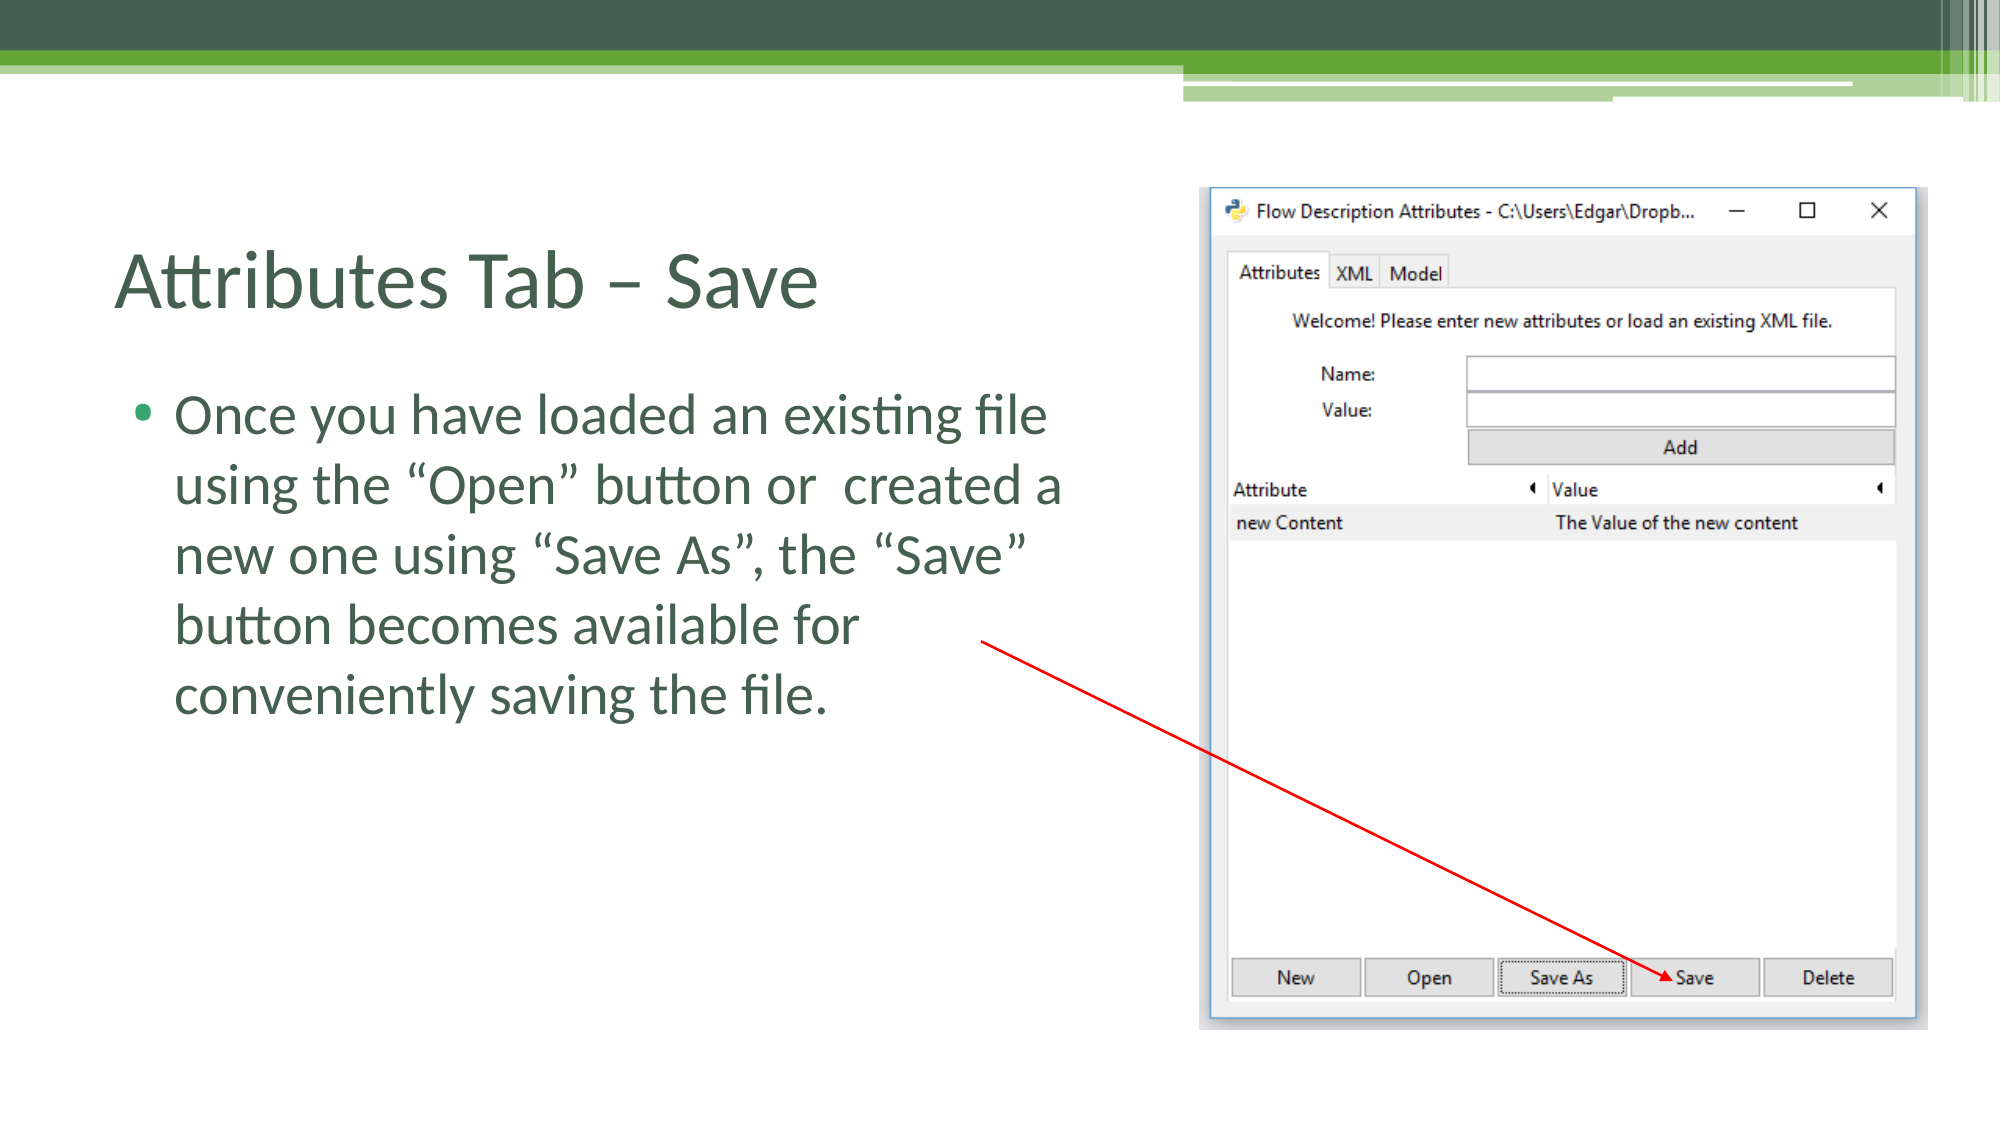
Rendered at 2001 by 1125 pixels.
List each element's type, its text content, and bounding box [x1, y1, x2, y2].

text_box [981, 641, 1673, 982]
title Attributes Tab – Save [99, 187, 1176, 363]
list Once you have loaded an existing file using the “Open” button or created a new one using “Save As”, the “Save” button becomes available for conveniently saving the file. [99, 368, 1144, 1079]
picture [1199, 187, 1928, 1030]
